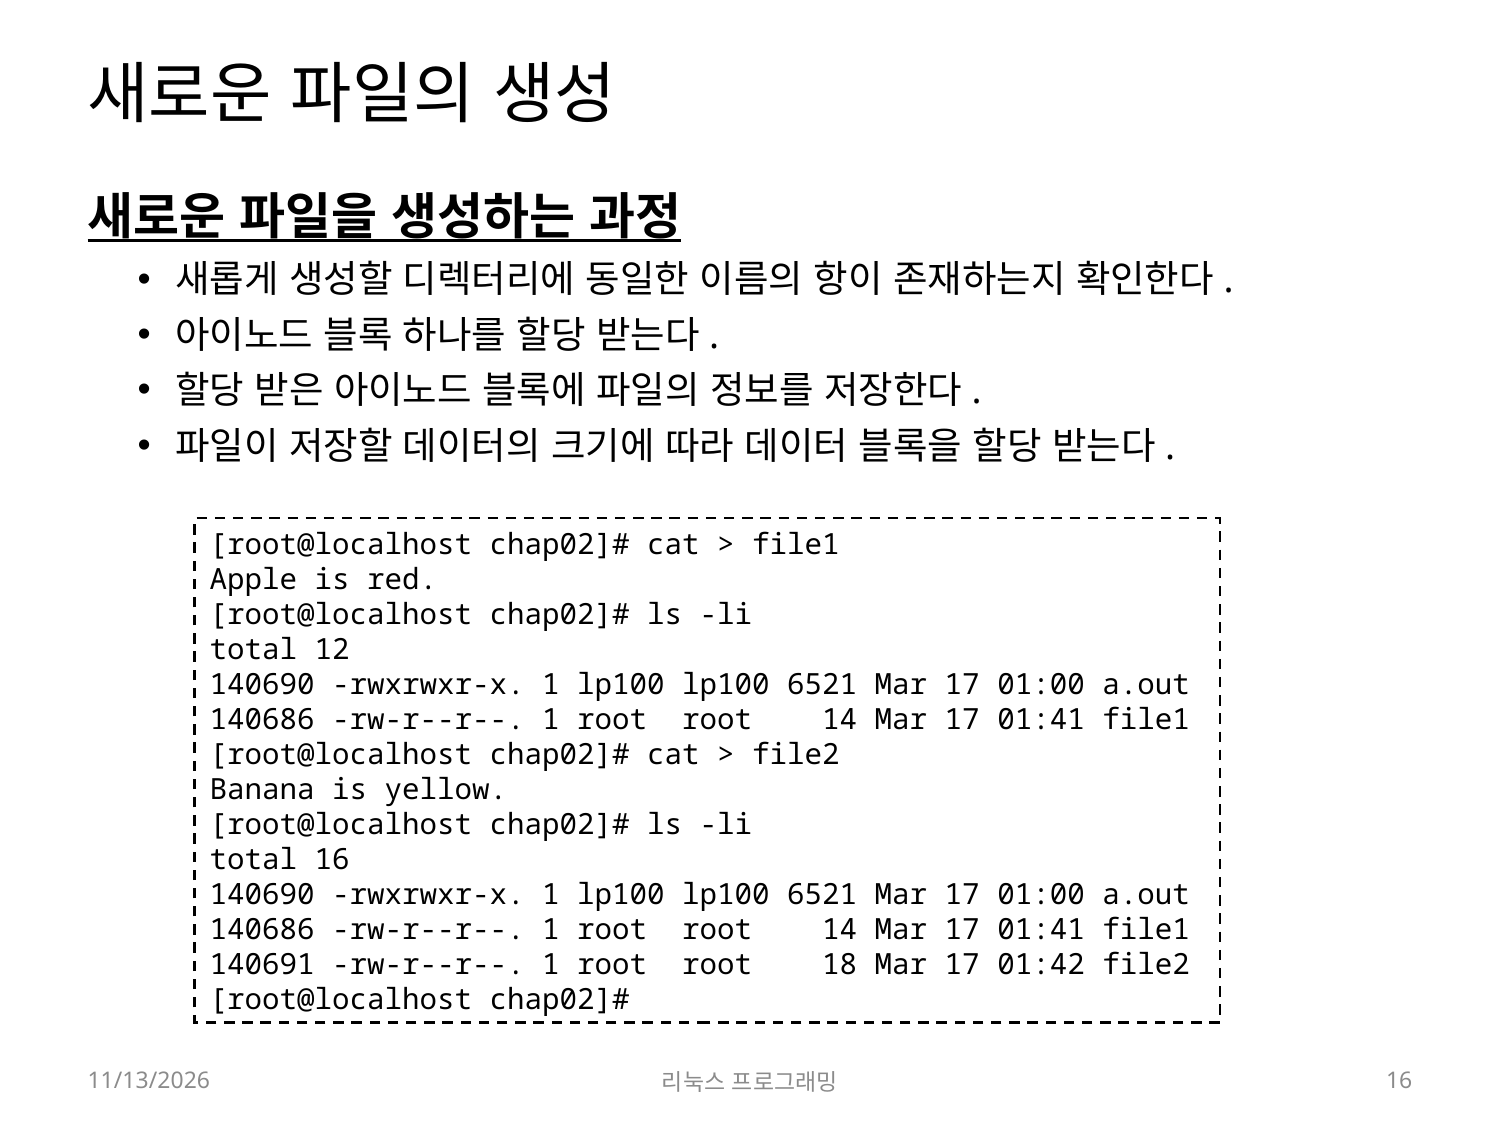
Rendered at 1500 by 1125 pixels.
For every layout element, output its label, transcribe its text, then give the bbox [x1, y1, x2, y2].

list 새로운 파일을 생성하는 과정 새롭게 생성할 디렉터리에 동일한 이름의 항이 존재하는지 확인한다. 아이노드 블록 하나를 할당 받는다. 할당 받은 아이노드 블록에 파일의 정보를 저장한다. 파일이 저장할 데이터의 크기에 따라 데이터 블록을 할당 받는다. [72, 177, 1431, 1042]
footer 리눅스 프로그래밍 [496, 1060, 1004, 1103]
title 새로운 파일의 생성 [72, 34, 1431, 159]
text_box [root@localhost chap02]# cat > file1 Apple is red. [root@localhost chap02]# ls -li total 12 140690 -rwxrwxr-x. 1 lp100 lp100 6521 Mar 17 01:00 a.out 140686 -rw-r--r--. 1 root root 14 Mar 17 01:41 file1 [root@localhost chap02]# cat > file2 Banana is yellow. [root@localhost chap02]# ls -li total 16 140690 -rwxrwxr-x. 1 lp100 lp100 6521 Mar 17 01:00 a.out 140686 -rw-r--r--. 1 root root 14 Mar 17 01:41 file1 140691 -rw-r--r--. 1 root root 18 Mar 17 01:42 file2 [root@localhost chap02]# [194, 518, 1221, 1023]
slide_number 16 [1090, 1060, 1428, 1103]
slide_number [72, 1060, 410, 1103]
